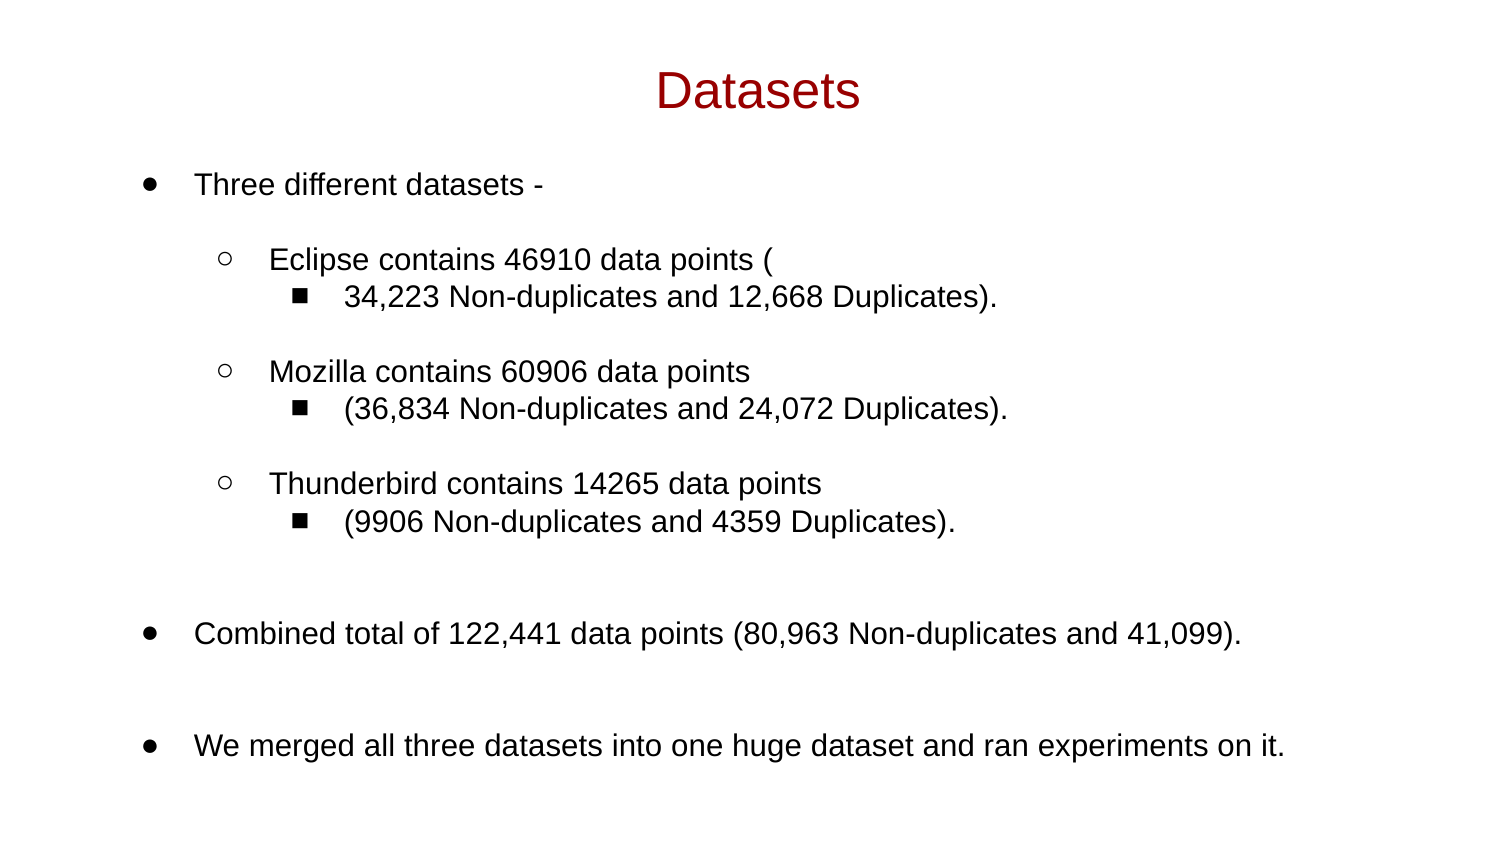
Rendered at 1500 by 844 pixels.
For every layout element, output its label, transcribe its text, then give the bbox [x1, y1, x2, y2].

text_box Datasets [490, 41, 1163, 134]
text_box Three different datasets - Eclipse contains 46910 data points ( 34,223 Non-duplicates and 12,668 Duplicates). Mozilla contains 60906 data points (36,834 Non-duplicates and 24,072 Duplicates). Thunderbird contains 14265 data points (9906 Non-duplicates and 4359 Duplicates). Combined total of 122,441 data points (80,963 Non-duplicates and 41,099). We merged all three datasets into one huge dataset and ran experiments on it. [103, 148, 1397, 778]
